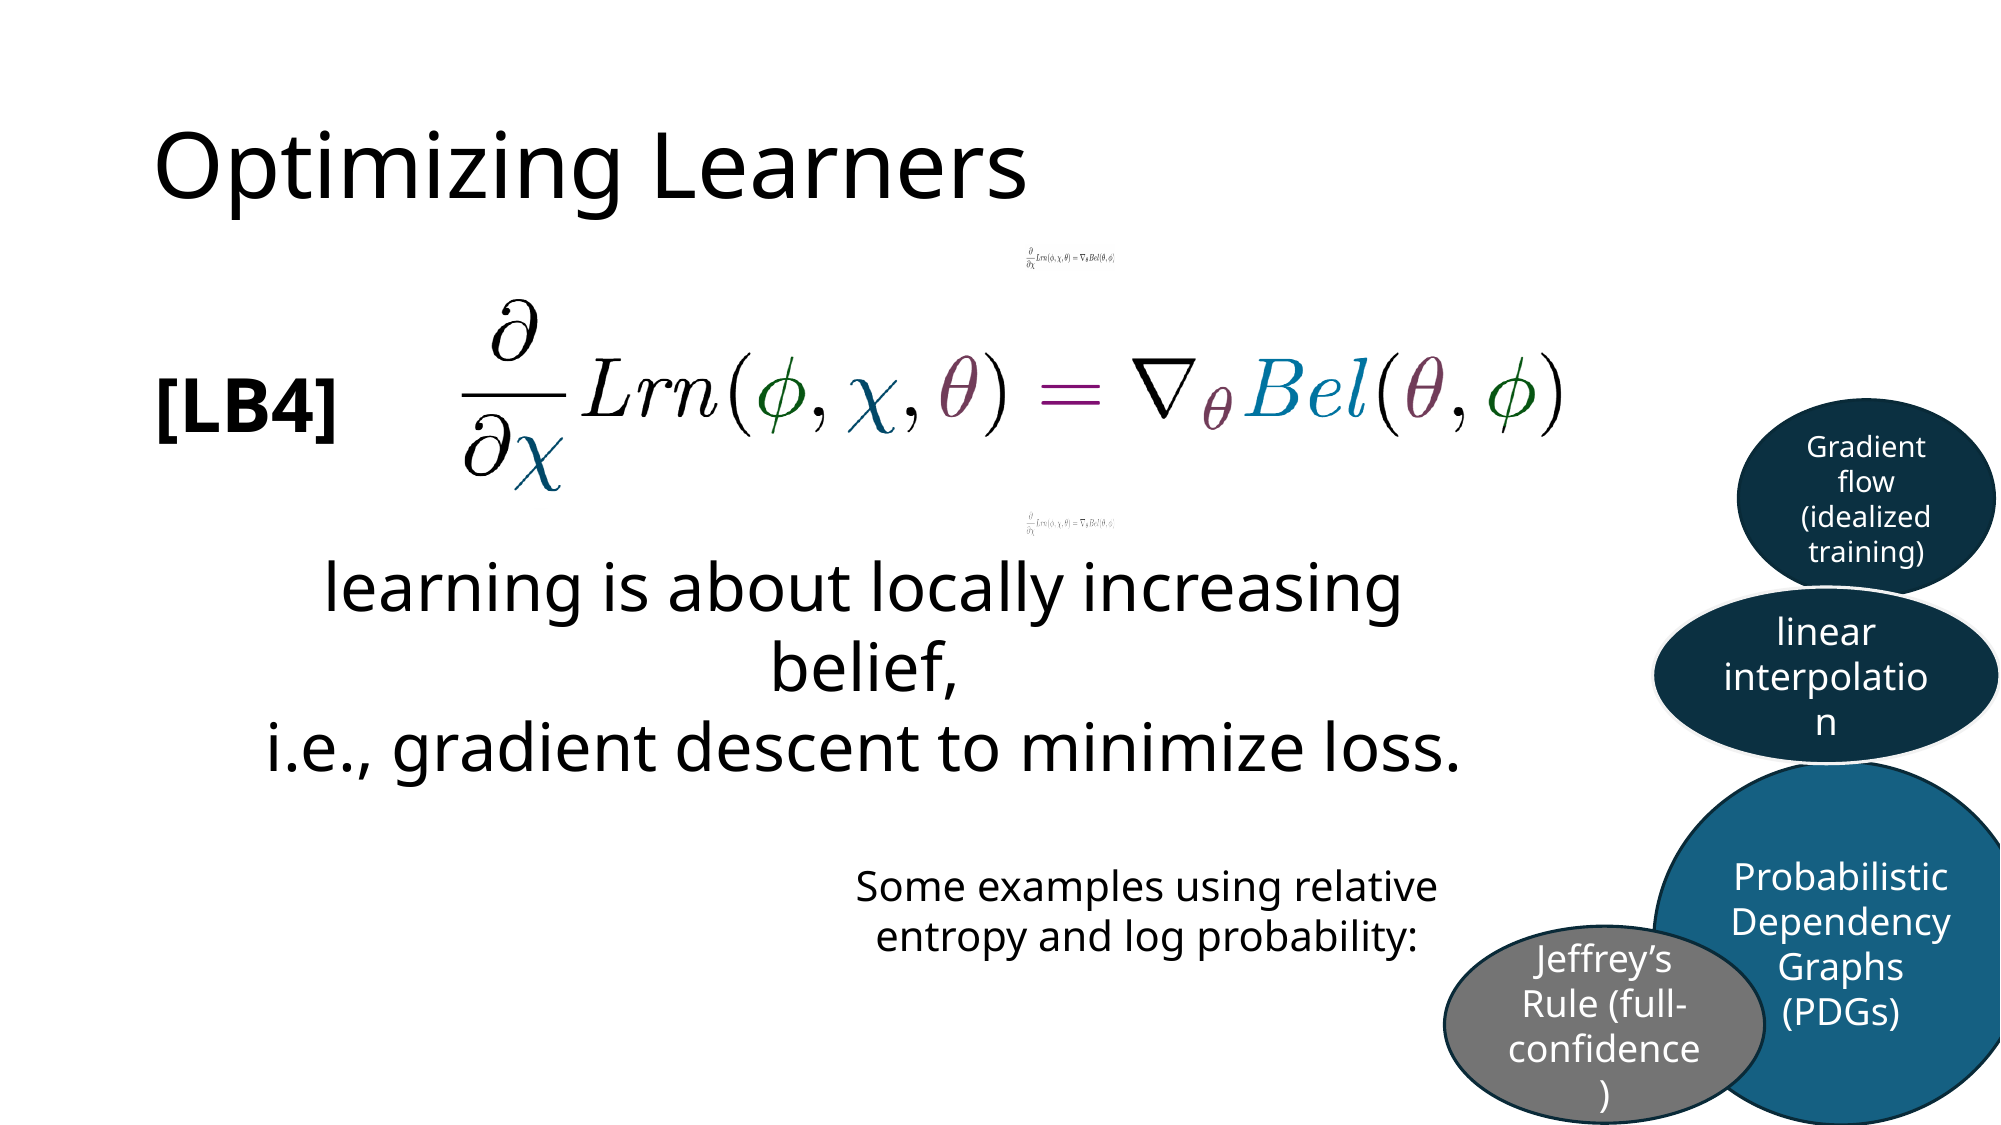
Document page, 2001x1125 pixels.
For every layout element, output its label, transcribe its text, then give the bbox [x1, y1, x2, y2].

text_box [1443, 399, 2000, 1125]
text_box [442, 244, 1569, 539]
text_box [LB4] [137, 358, 357, 460]
text_box learning is about locally increasing belief, i.e., gradient descent to minimize loss. [213, 537, 1443, 793]
title Optimizing Learners [137, 59, 1863, 278]
text_box Some examples using relative entropy and log probability: [806, 852, 1443, 968]
